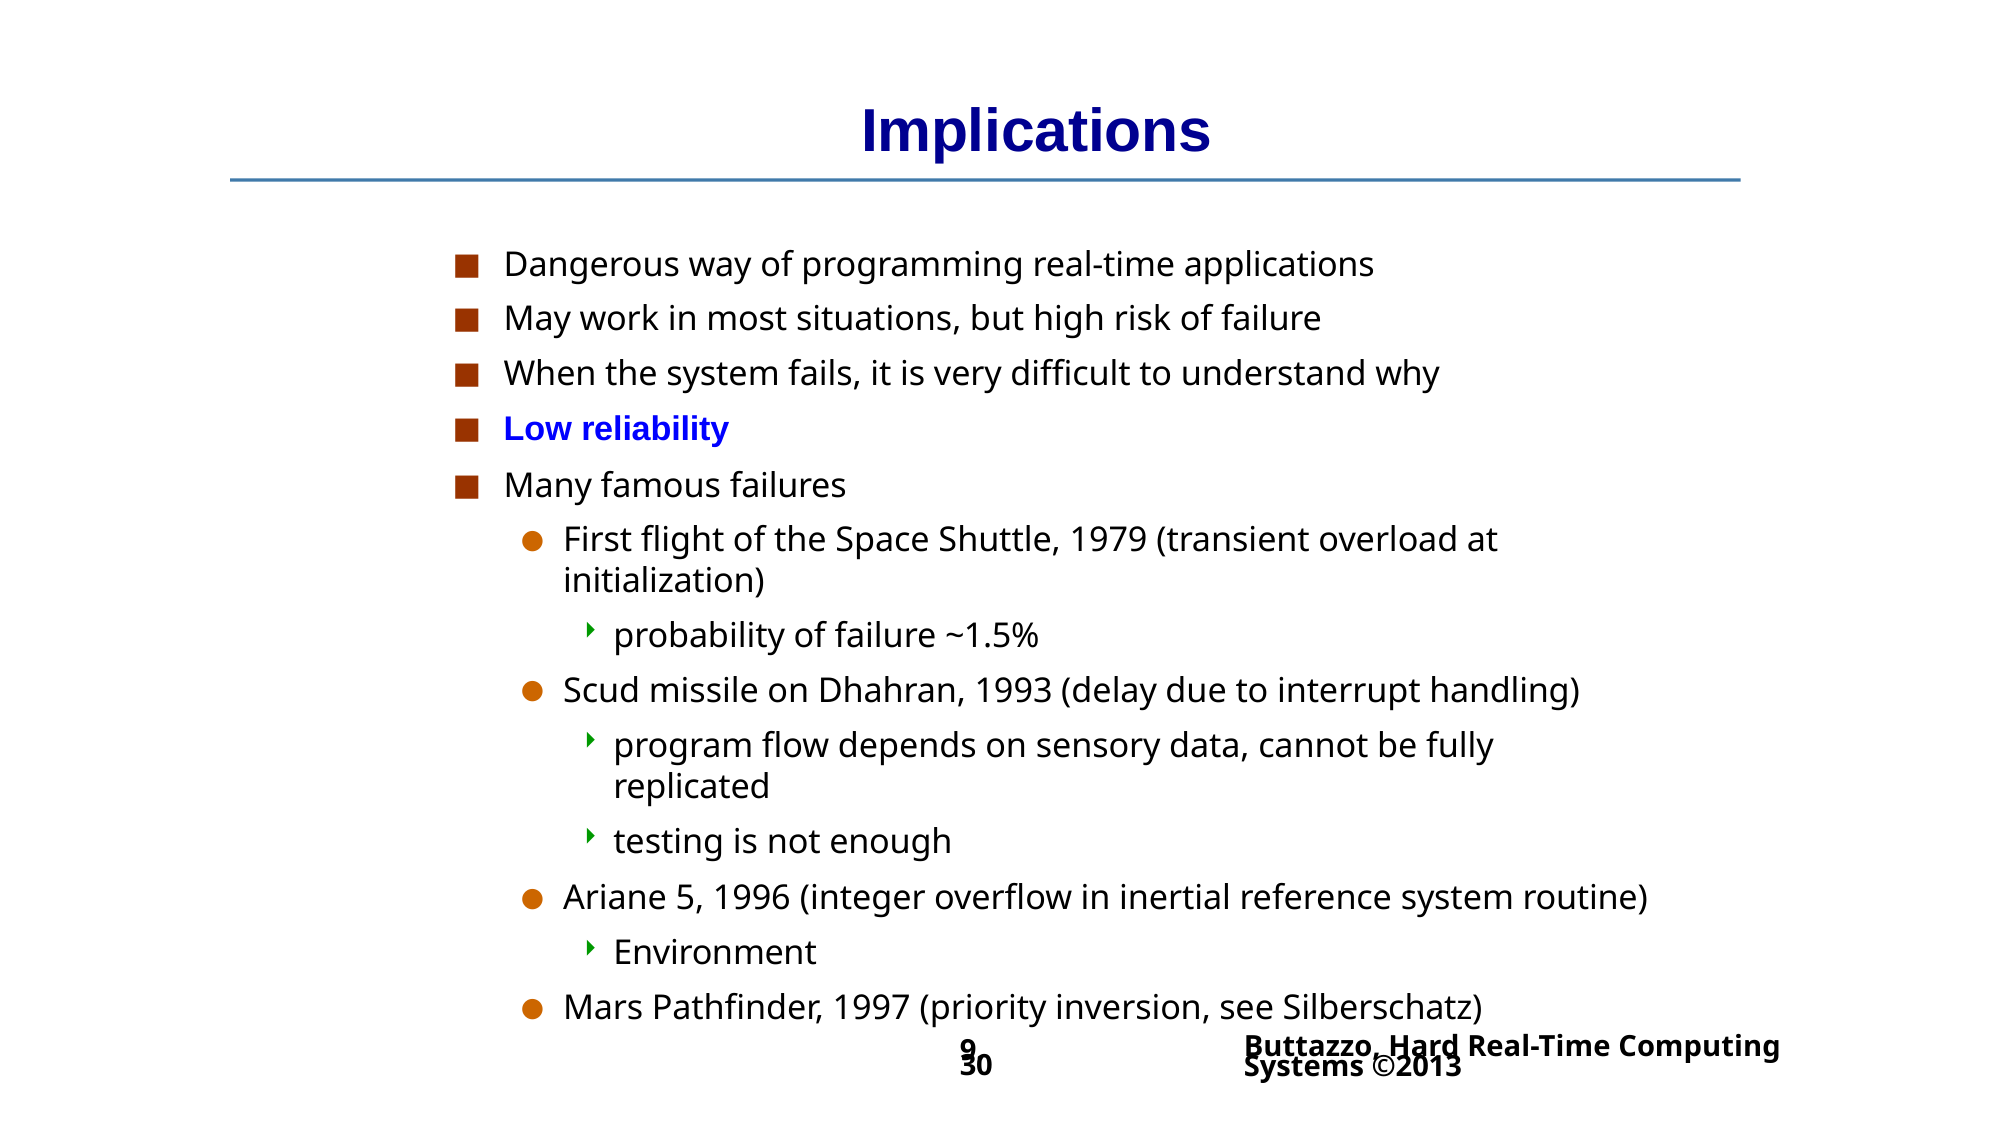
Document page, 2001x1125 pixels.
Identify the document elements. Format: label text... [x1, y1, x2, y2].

slide_number 9.30 [957, 1045, 1010, 1125]
text_box Dangerous way of programming real-time applications May work in most situations, but high risk of failure When the system fails, it is very difficult to understand why Low reliability Many famous failures First flight of the Space Shuttle, 1979 (transient overload at initialization) probability of failure ~1.5% Scud missile on Dhahran, 1993 (delay due to interrupt handling) program flow depends on sensory data, cannot be fully replicated testing is not enough Ariane 5, 1996 (integer overflow in inertial reference system routine) Environment Mars Pathfinder, 1997 (priority inversion, see Silberschatz) [450, 227, 1650, 1027]
footer Buttazzo, Hard Real-Time Computing Systems ©2013 [1241, 1042, 1846, 1125]
title Implications [509, 88, 1714, 279]
